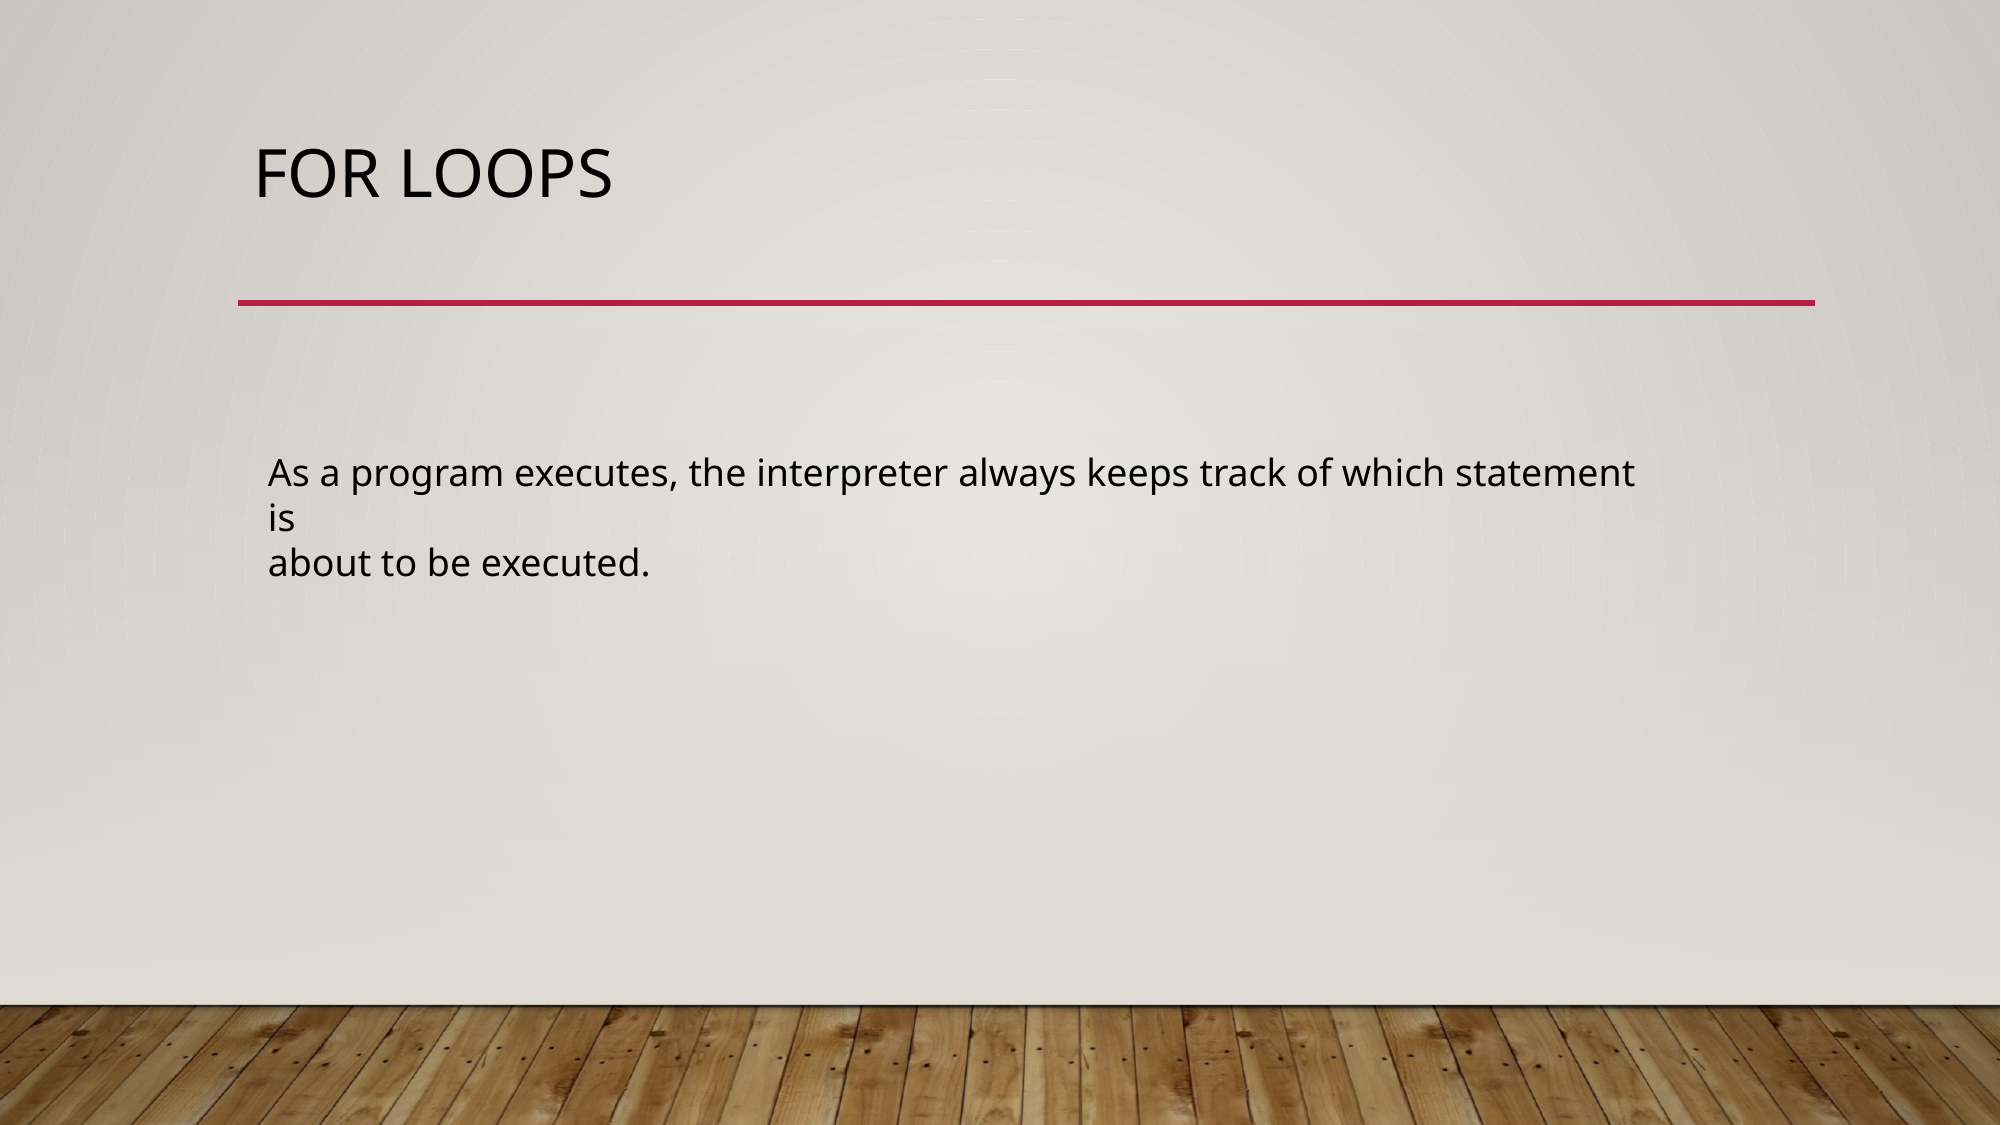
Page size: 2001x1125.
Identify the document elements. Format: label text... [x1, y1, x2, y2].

text_box As a program executes, the interpreter always keeps track of which statement is about to be executed. [253, 442, 1680, 592]
picture [0, 1005, 2000, 1125]
title For Loops [238, 131, 1814, 305]
list [238, 330, 1814, 897]
